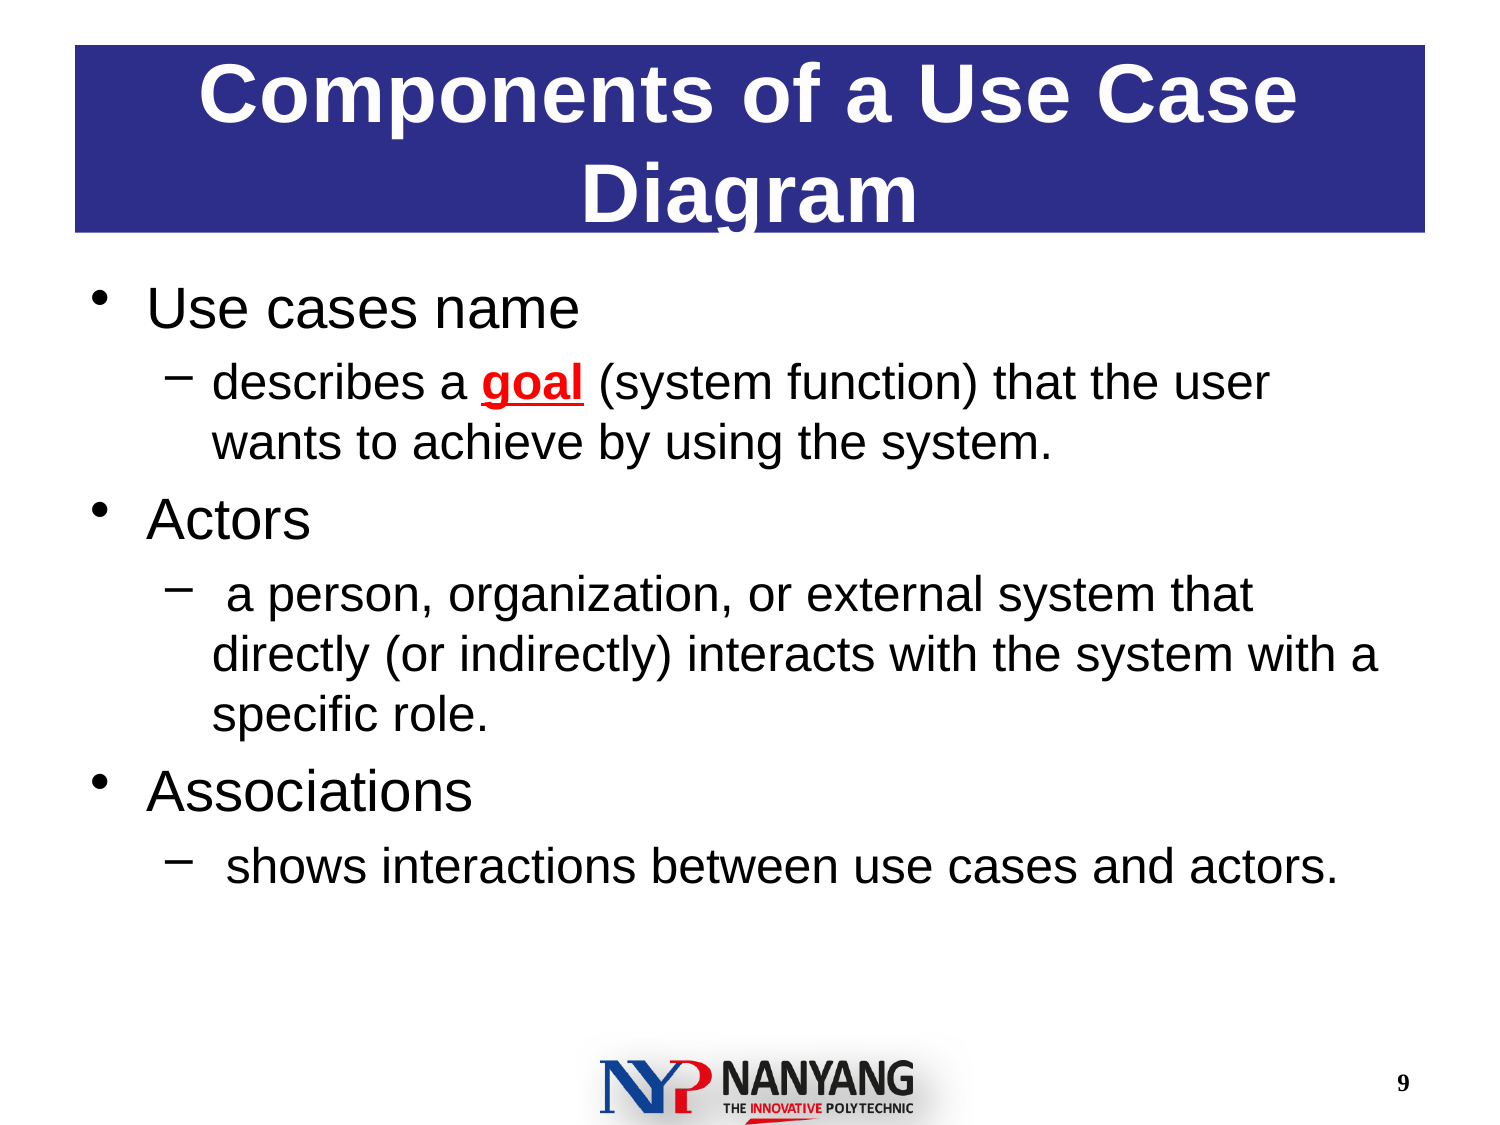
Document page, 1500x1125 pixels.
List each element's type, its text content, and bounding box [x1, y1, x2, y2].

title Components of a Use Case Diagram [74, 44, 1426, 233]
slide_number 9 [1074, 1058, 1426, 1103]
list Use cases name describes a goal (system function) that the user wants to achieve by using the system. Actors a person, organization, or external system that directly (or indirectly) interacts with the system with a specific role. Associations shows interactions between use cases and actors. [74, 262, 1426, 1006]
picture [600, 1060, 913, 1125]
